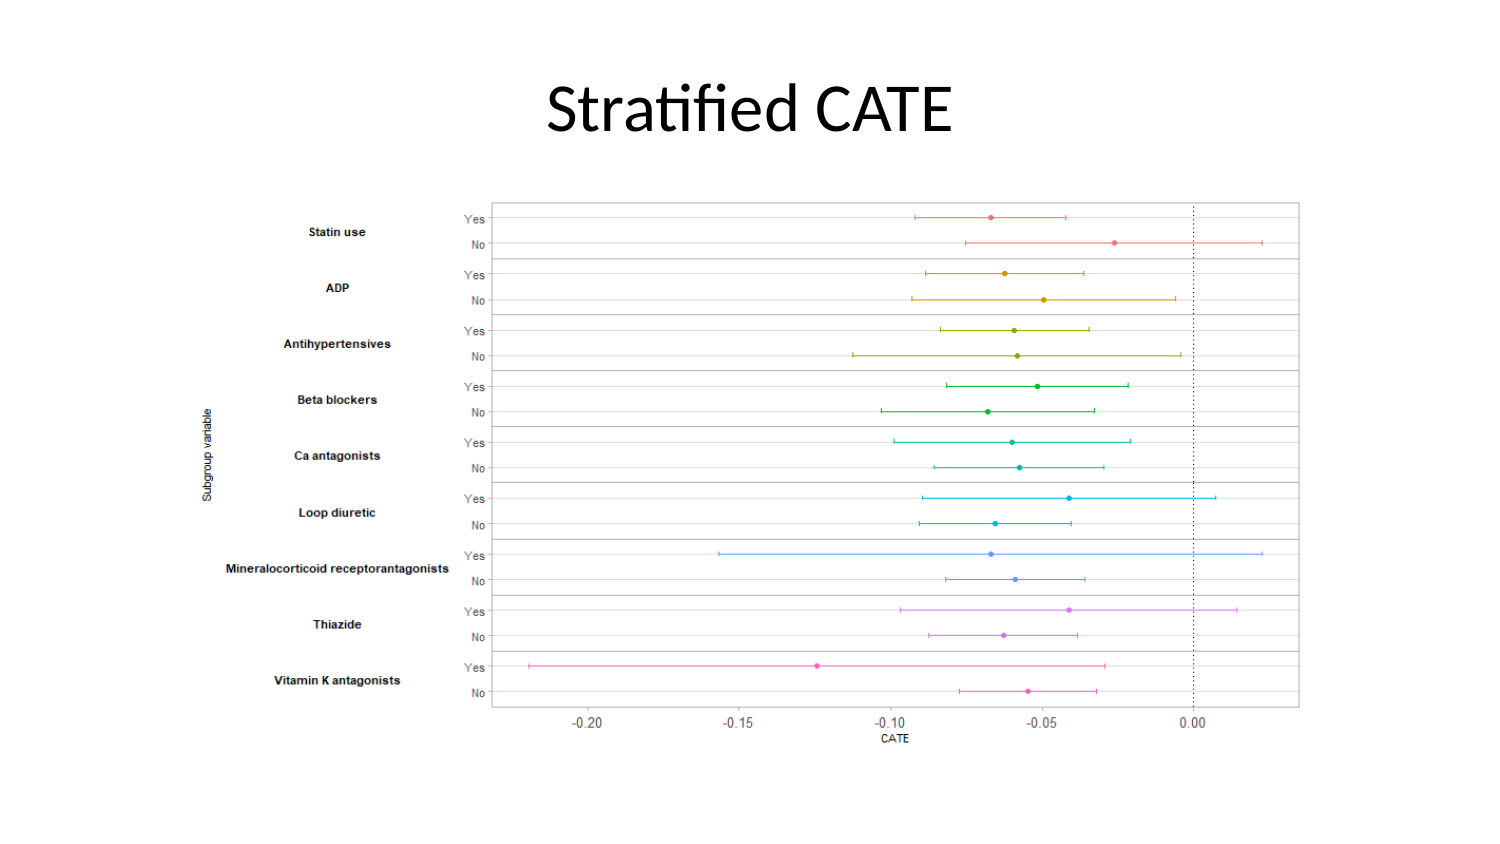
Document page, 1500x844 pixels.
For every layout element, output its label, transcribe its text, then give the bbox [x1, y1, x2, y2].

title Stratified CATE [75, 33, 1425, 175]
picture [193, 195, 1307, 753]
